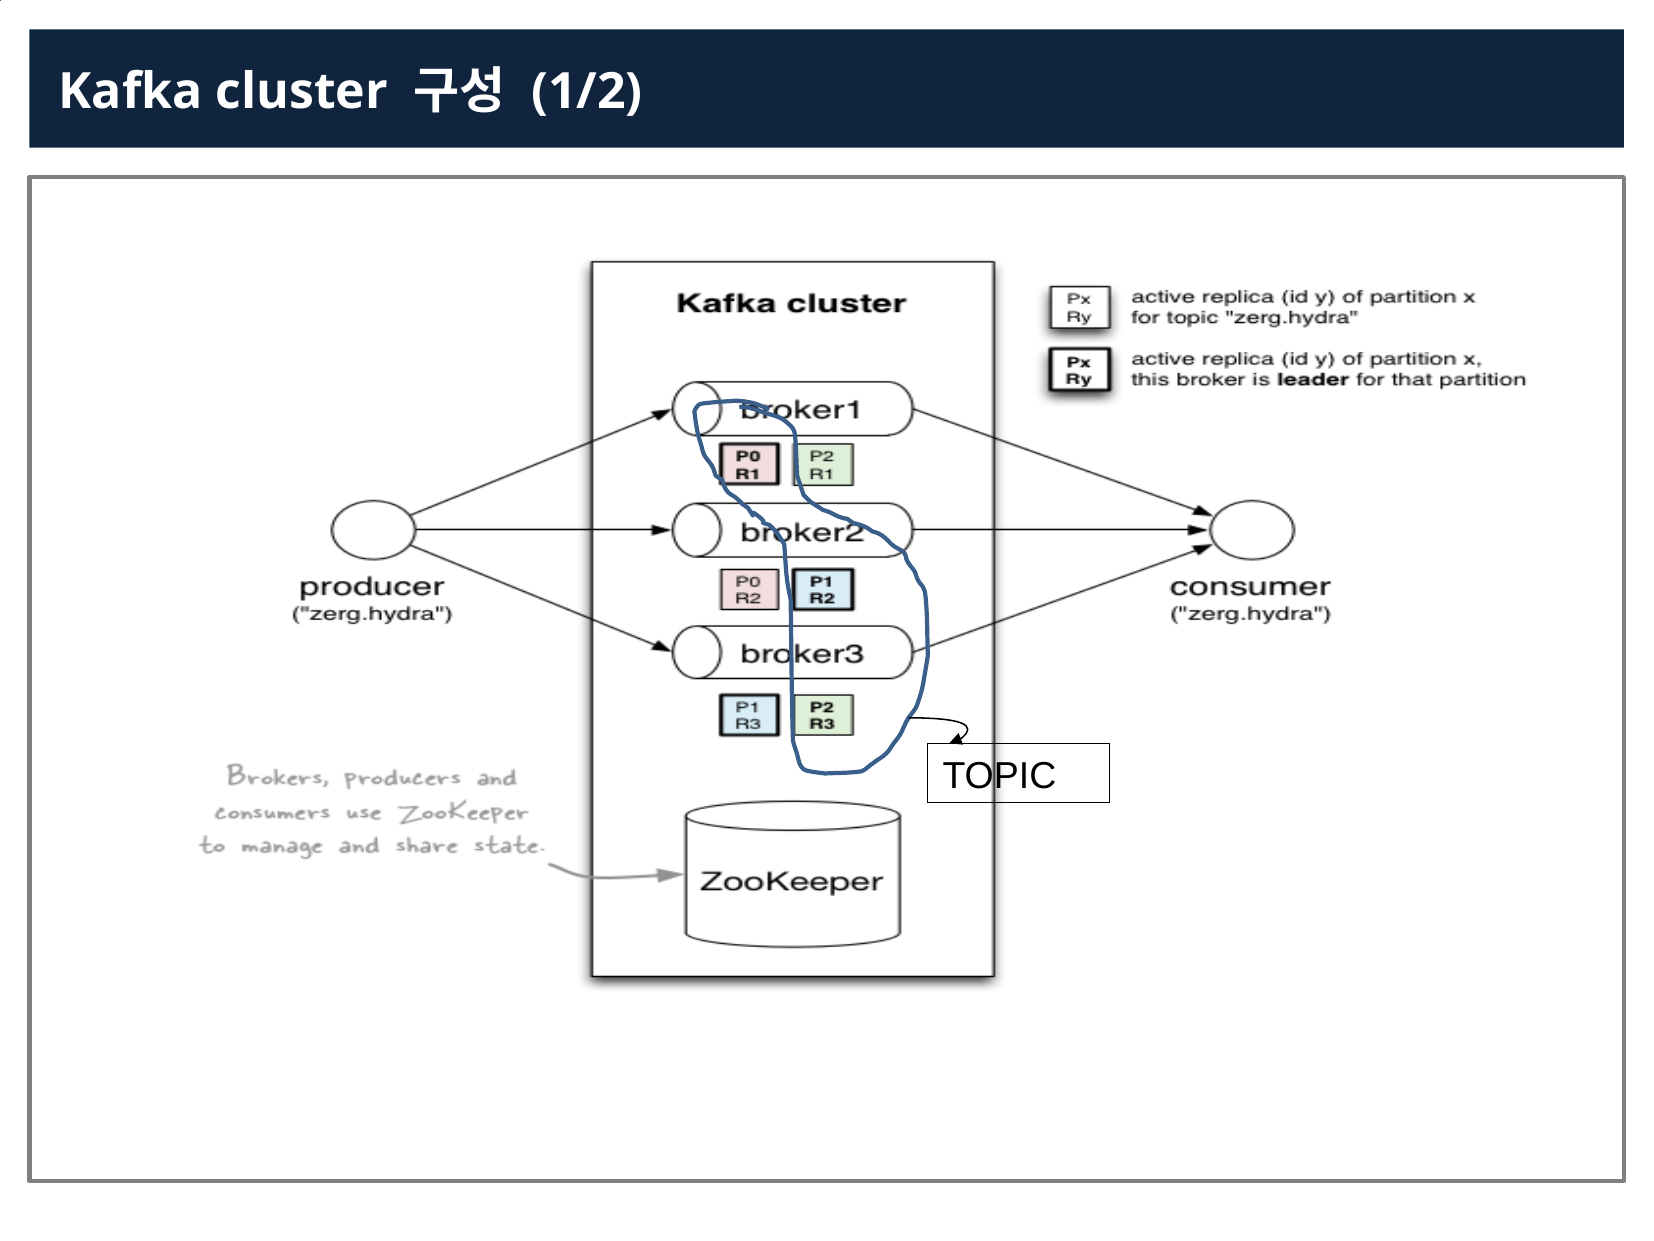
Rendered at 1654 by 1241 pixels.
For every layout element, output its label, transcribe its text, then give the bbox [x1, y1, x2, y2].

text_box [908, 717, 950, 744]
text_box Kafka cluster 구성 (1/2) [29, 29, 1624, 148]
text_box [27, 175, 1626, 1183]
picture [178, 242, 1539, 1006]
